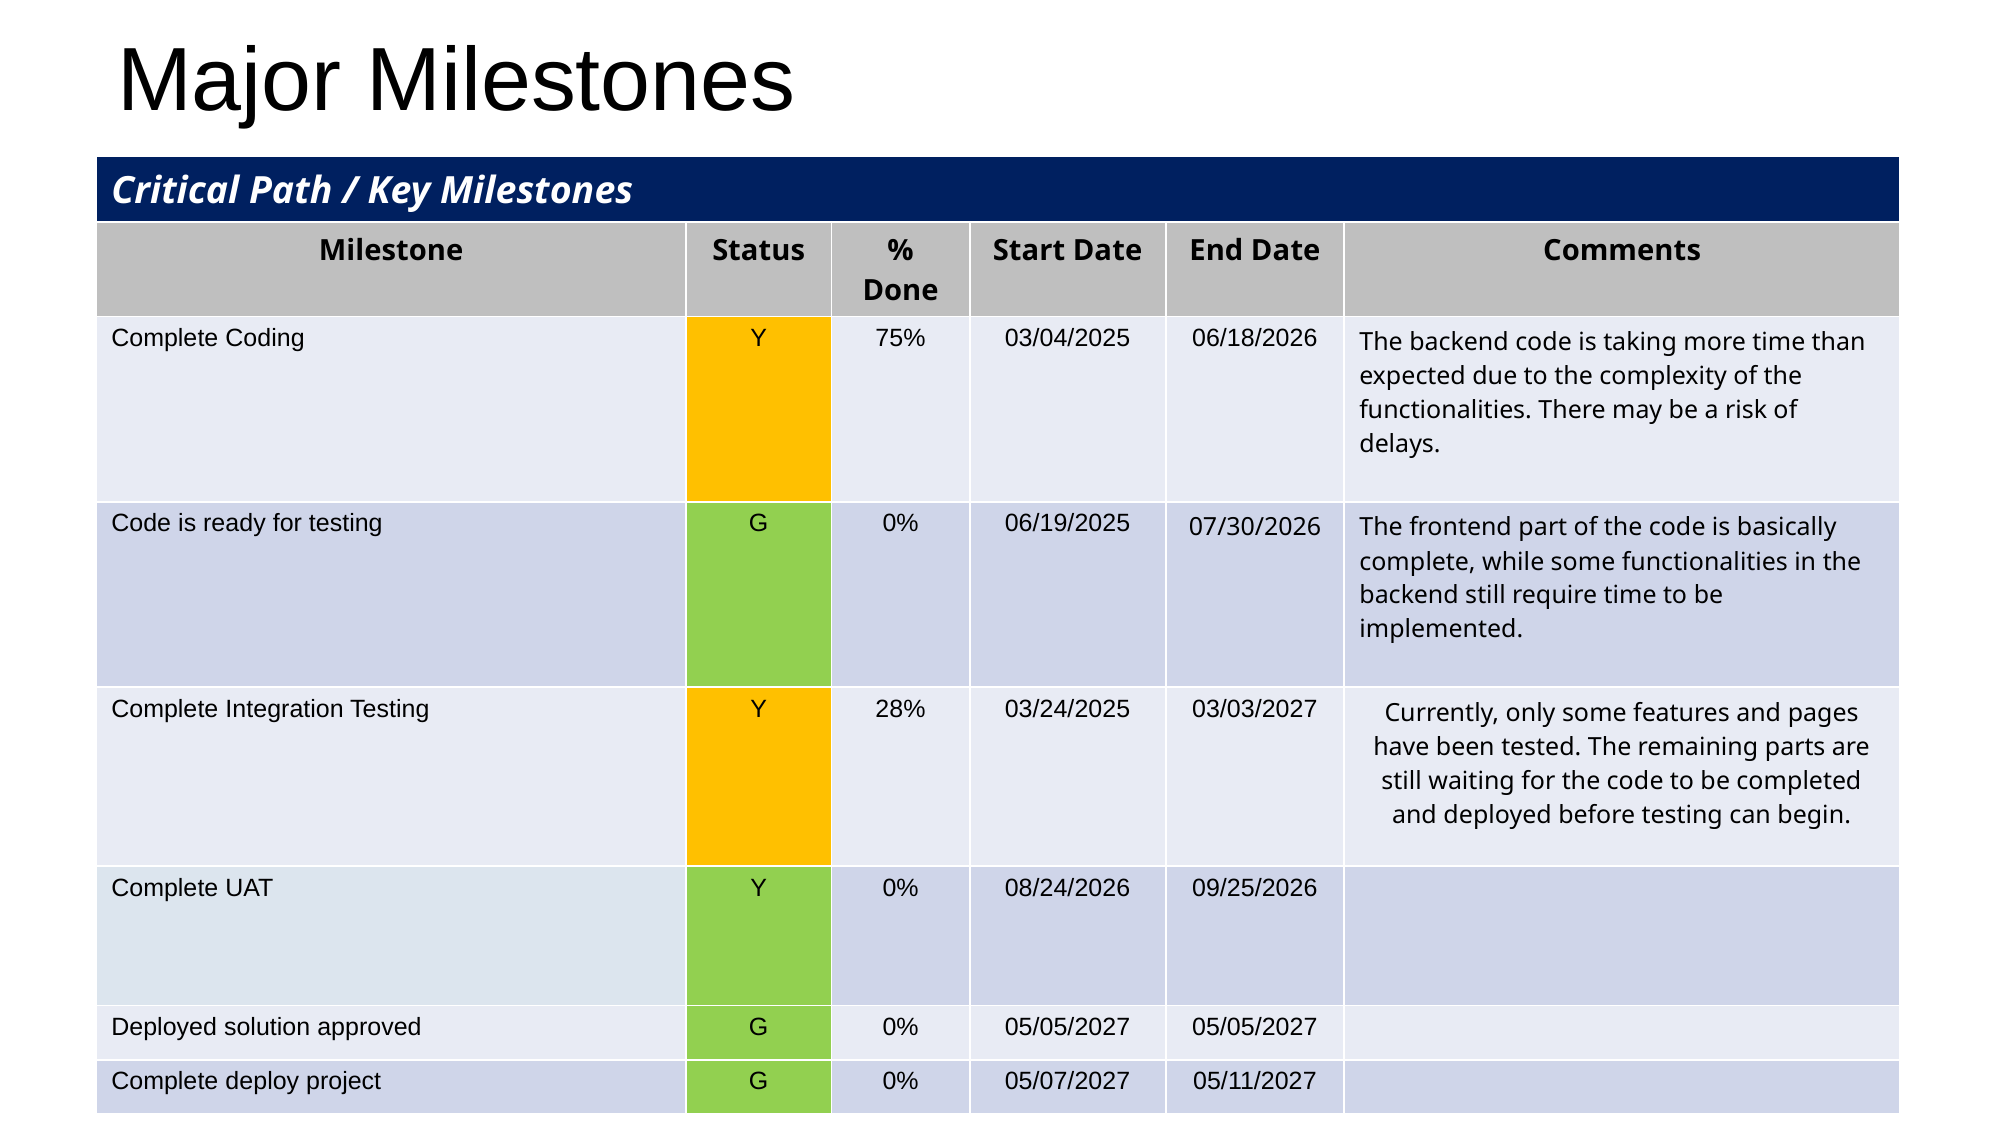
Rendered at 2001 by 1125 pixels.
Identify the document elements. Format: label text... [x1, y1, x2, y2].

table_cell Y [687, 317, 831, 501]
table_cell Deployed solution approved [97, 1006, 685, 1059]
table_cell Comments [1345, 223, 1899, 316]
table_cell Status [687, 223, 831, 316]
table_cell Complete Integration Testing [97, 688, 685, 865]
table_header Critical Path / Key Milestones [97, 157, 1899, 221]
table_cell 0% [832, 1006, 969, 1059]
table_cell Currently, only some features and pages have been tested. The remaining parts are still waiting for the code to be completed and deployed before testing can begin. [1345, 688, 1899, 865]
table_cell G [687, 1006, 831, 1059]
table_cell End Date [1167, 223, 1343, 316]
table_cell Milestone [97, 223, 685, 316]
table_cell 0% [832, 867, 969, 1005]
table_cell 09/25/2026 [1167, 867, 1343, 1005]
table_cell Start Date [971, 223, 1165, 316]
table_cell % Done [832, 223, 969, 316]
title Major Milestones [102, 25, 1866, 138]
table_cell 05/05/2027 [971, 1006, 1165, 1059]
table_cell 0% [832, 1061, 969, 1113]
table_cell Complete Coding [97, 317, 685, 501]
table_cell 0% [832, 503, 969, 686]
table_cell [1345, 1061, 1899, 1113]
table_cell 08/24/2026 [971, 867, 1165, 1005]
table_cell 05/05/2027 [1167, 1006, 1343, 1059]
table_cell 03/03/2027 [1167, 688, 1343, 865]
table_cell 05/11/2027 [1167, 1061, 1343, 1113]
table_cell 03/04/2025 [971, 317, 1165, 501]
table_cell Y [687, 688, 831, 865]
table_cell 05/07/2027 [971, 1061, 1165, 1113]
table_cell [1345, 1006, 1899, 1059]
table_cell Y [687, 867, 831, 1005]
table_cell 07/30/2026 [1167, 503, 1343, 686]
table_cell Complete deploy project [97, 1061, 685, 1113]
table_cell G [687, 1061, 831, 1113]
table_cell 03/24/2025 [971, 688, 1165, 865]
table_cell The frontend part of the code is basically complete, while some functionalities in the backend still require time to be implemented. [1345, 503, 1899, 686]
table_cell G [687, 503, 831, 686]
table_cell 75% [832, 317, 969, 501]
table_cell Code is ready for testing [97, 503, 685, 686]
table_cell The backend code is taking more time than expected due to the complexity of the functionalities. There may be a risk of delays. [1345, 317, 1899, 501]
table_cell 06/19/2025 [971, 503, 1165, 686]
table_cell [1345, 867, 1899, 1005]
table_cell 28% [832, 688, 969, 865]
table_cell Complete UAT [97, 867, 685, 1005]
table_cell 06/18/2026 [1167, 317, 1343, 501]
